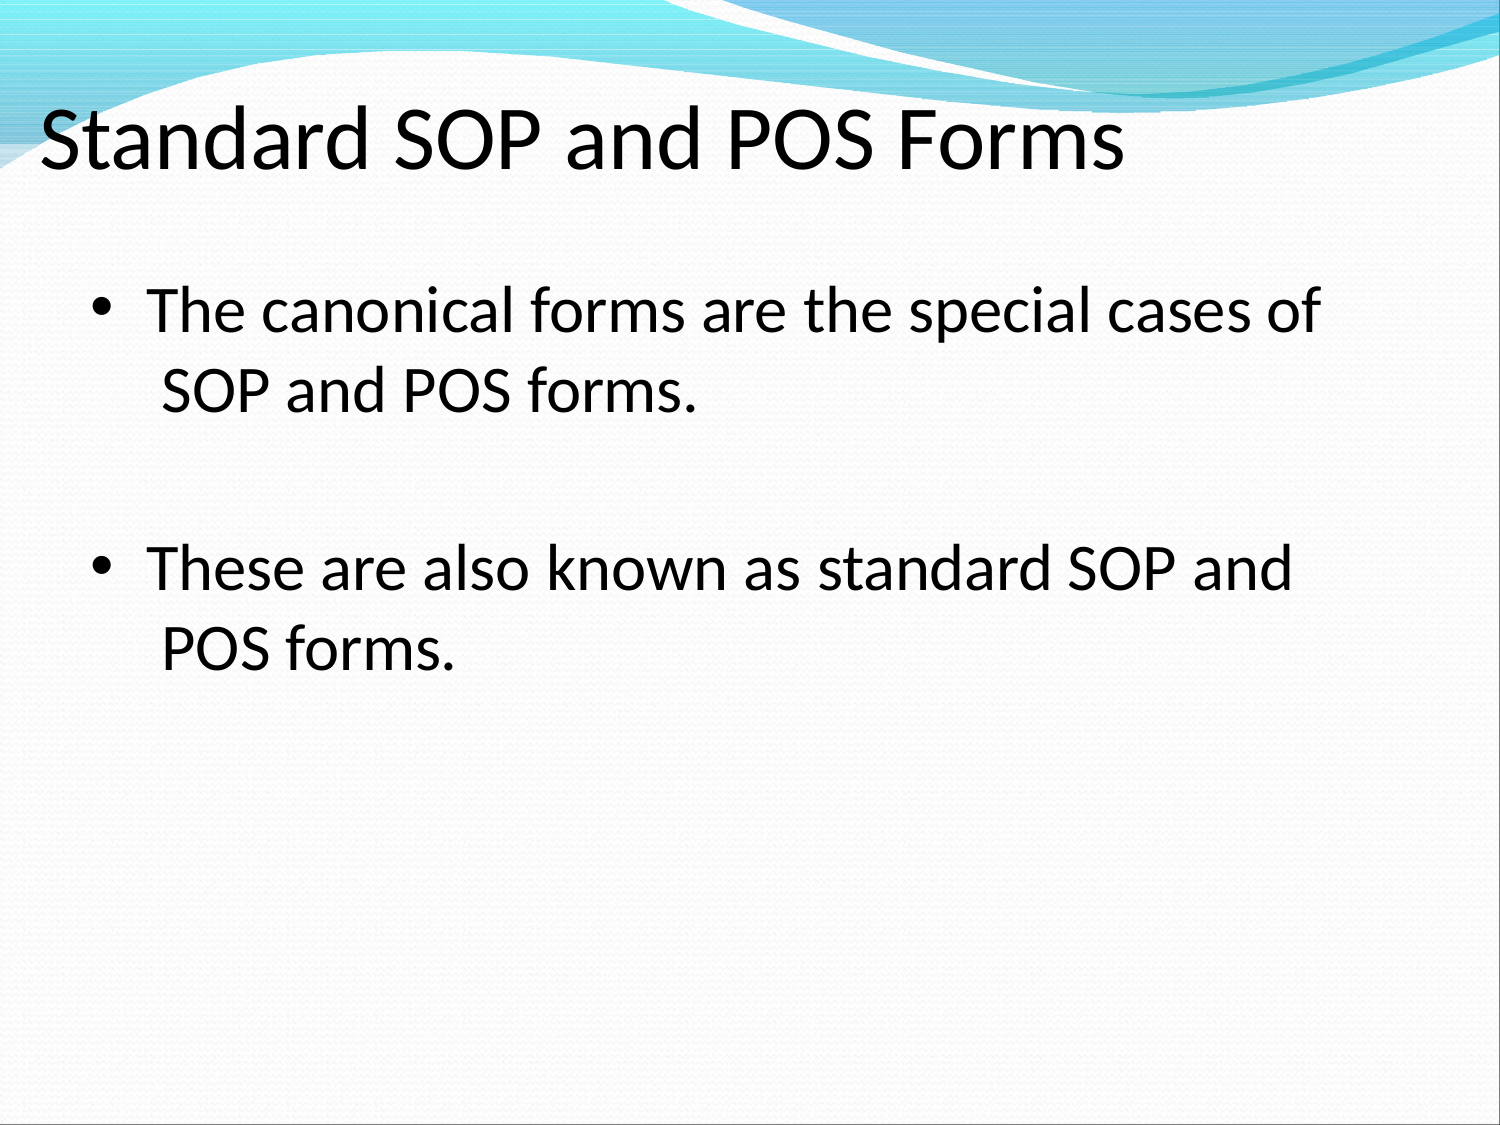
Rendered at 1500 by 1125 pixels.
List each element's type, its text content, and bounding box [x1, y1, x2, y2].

text_box The canonical forms are the special cases of SOP and POS forms. These are also known as standard SOP and POS forms. [87, 263, 1332, 684]
title Standard SOP and POS Forms [37, 75, 1463, 266]
picture [0, 0, 1500, 1125]
